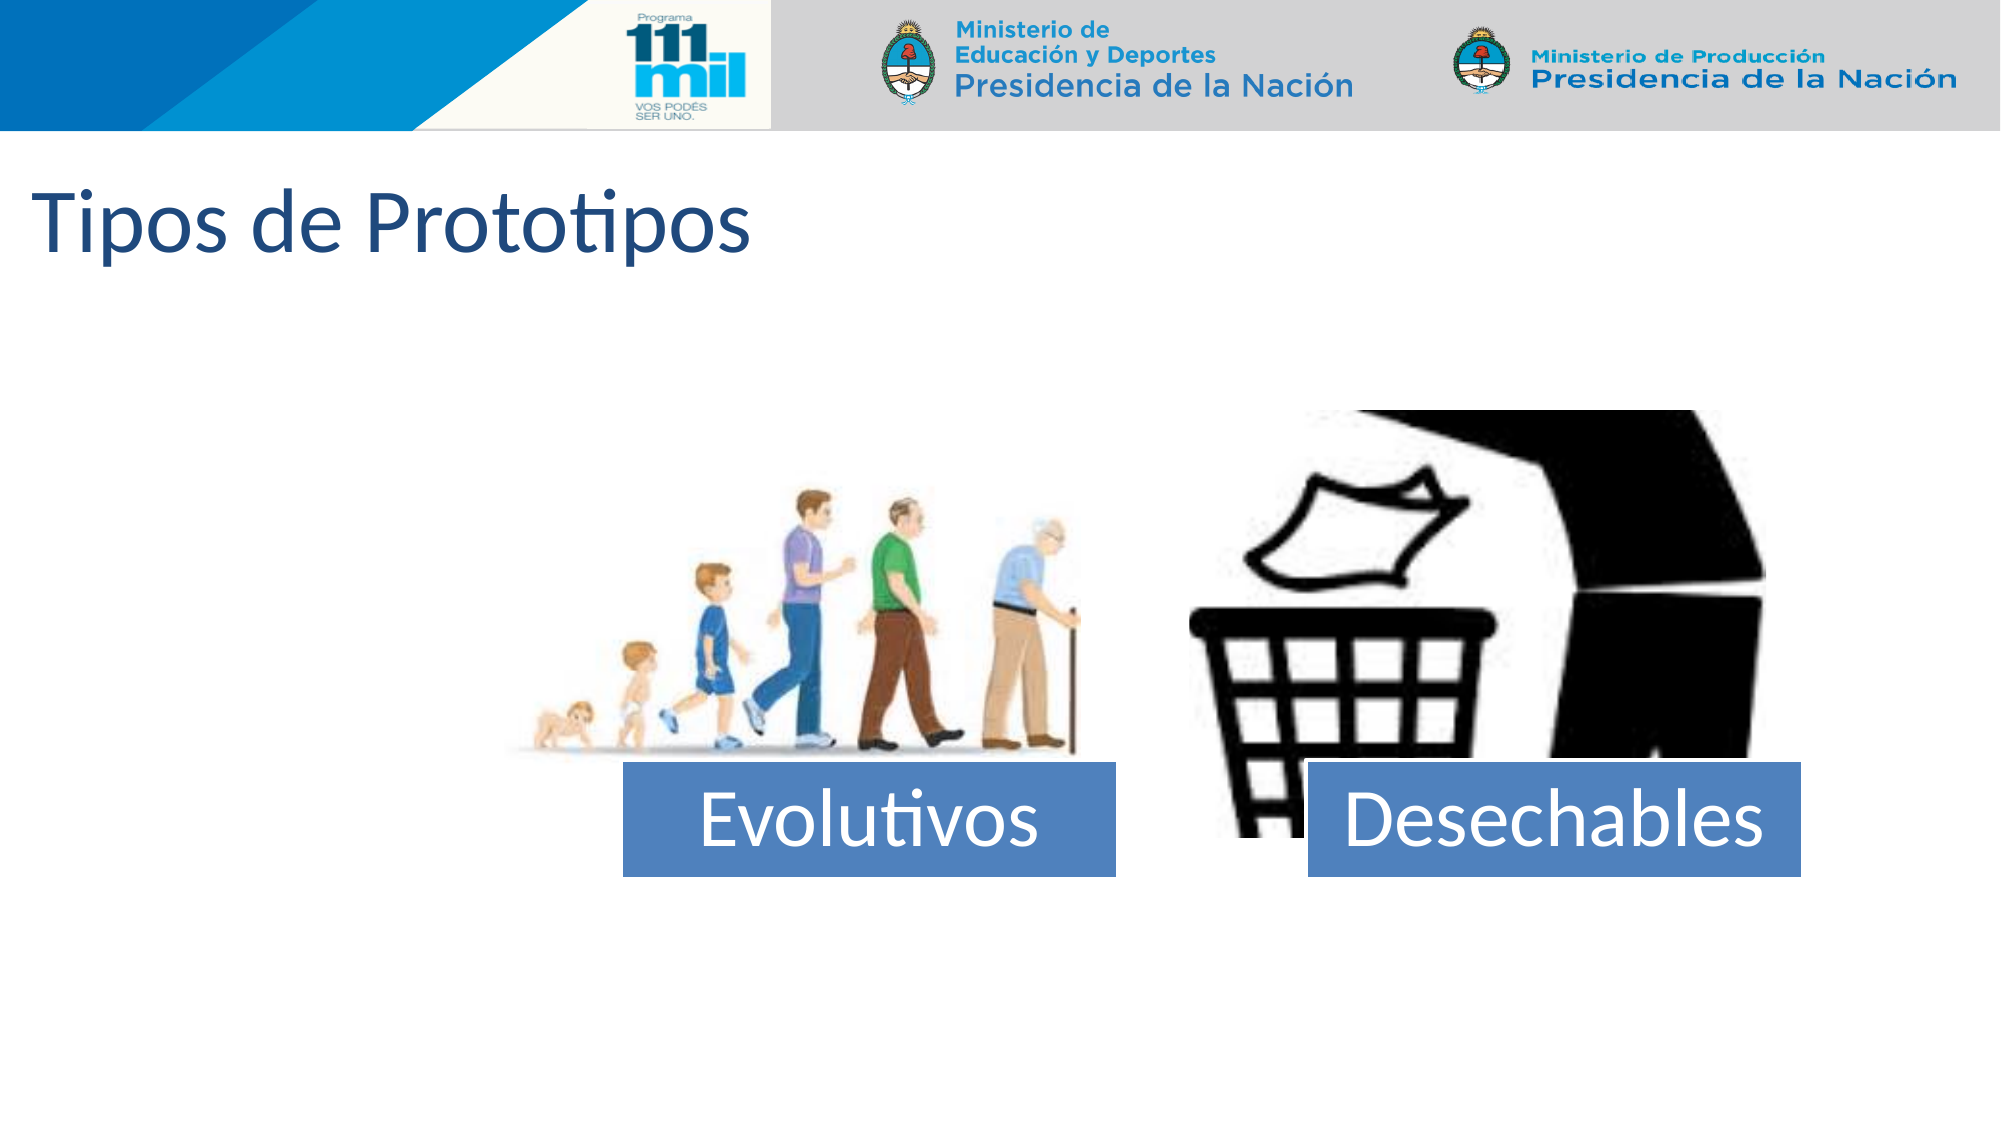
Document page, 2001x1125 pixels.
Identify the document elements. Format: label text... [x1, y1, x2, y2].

picture [1453, 26, 1956, 94]
picture [881, 19, 1352, 109]
picture [587, 1, 769, 129]
title Tipos de Prototipos [31, 160, 1307, 302]
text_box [503, 219, 1804, 1071]
